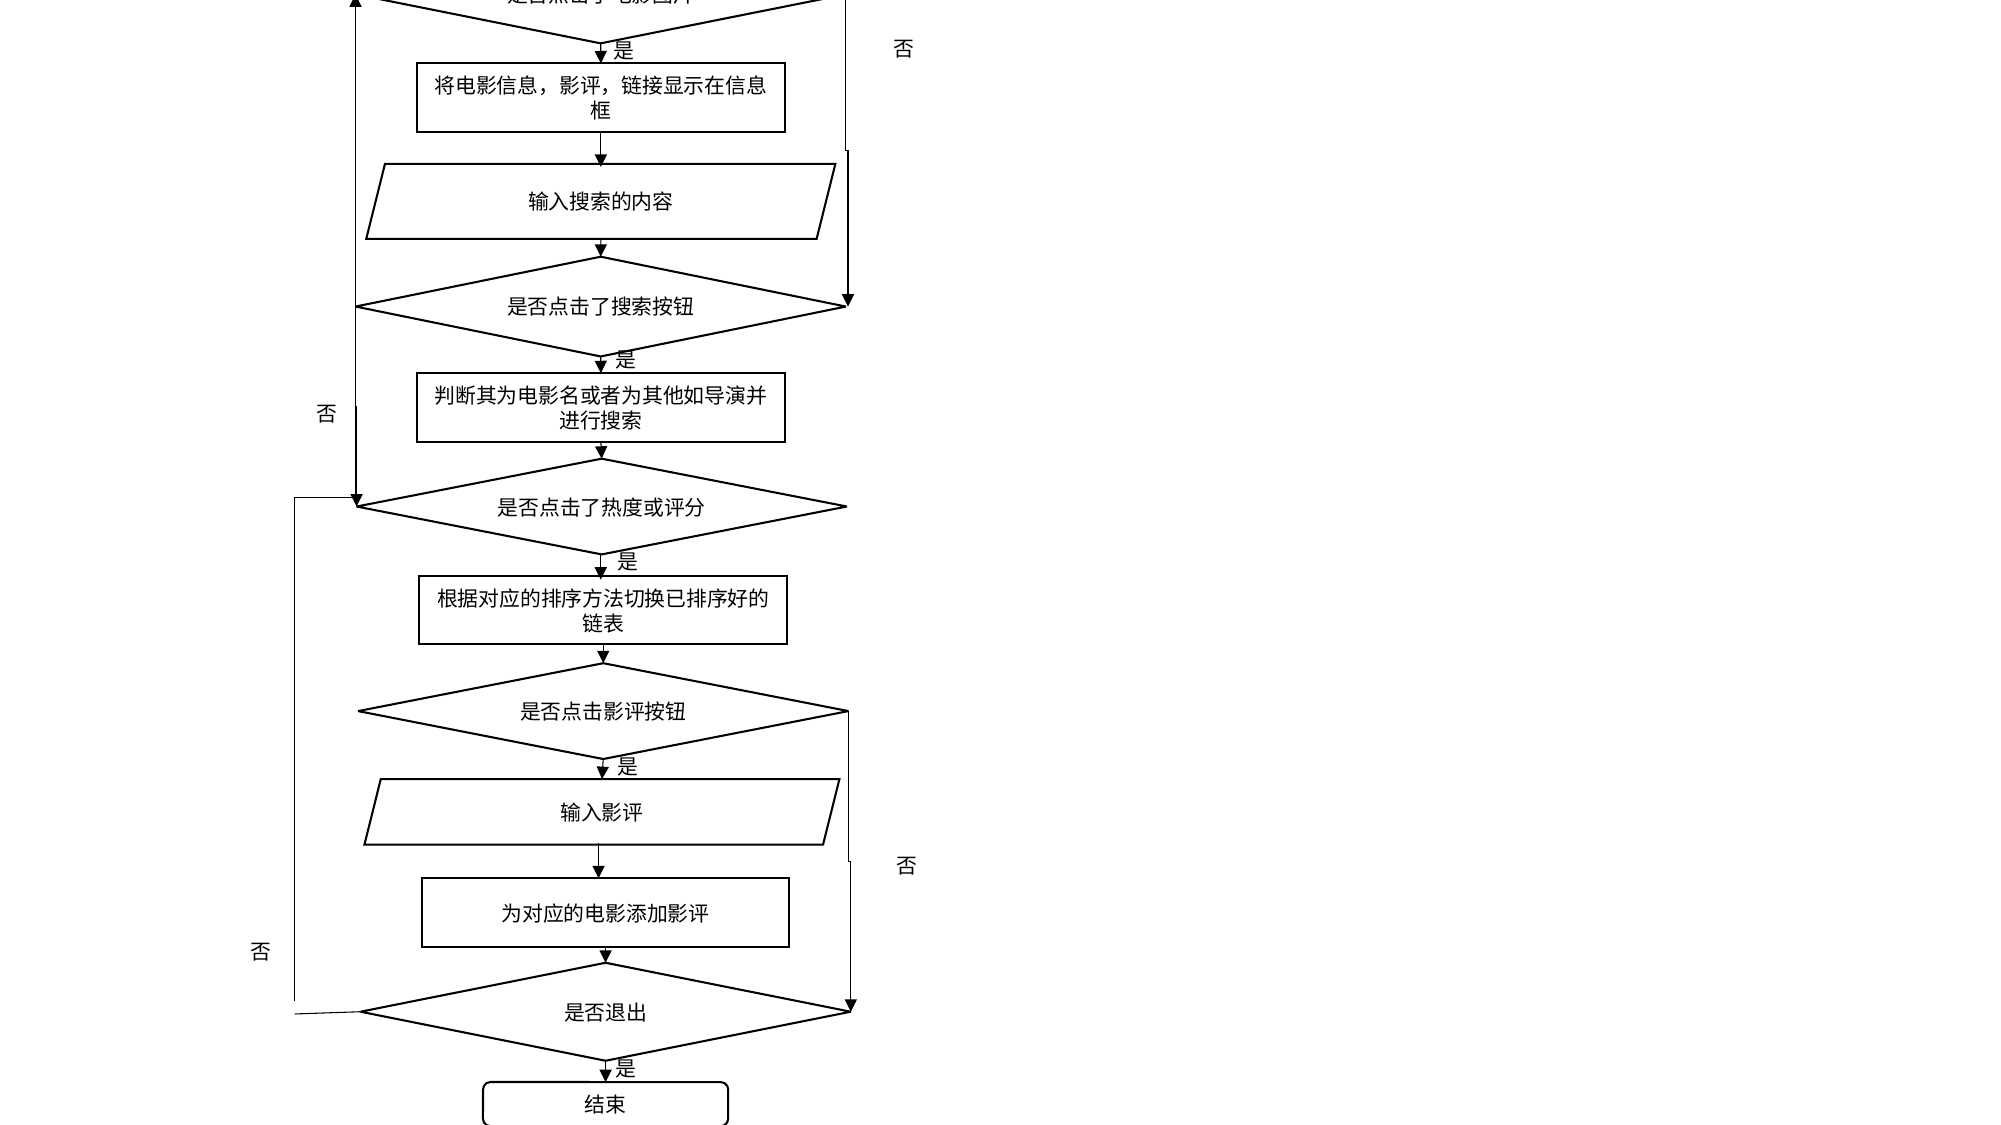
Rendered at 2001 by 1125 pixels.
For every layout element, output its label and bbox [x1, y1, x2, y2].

text_box [235, 0, 1062, 1125]
